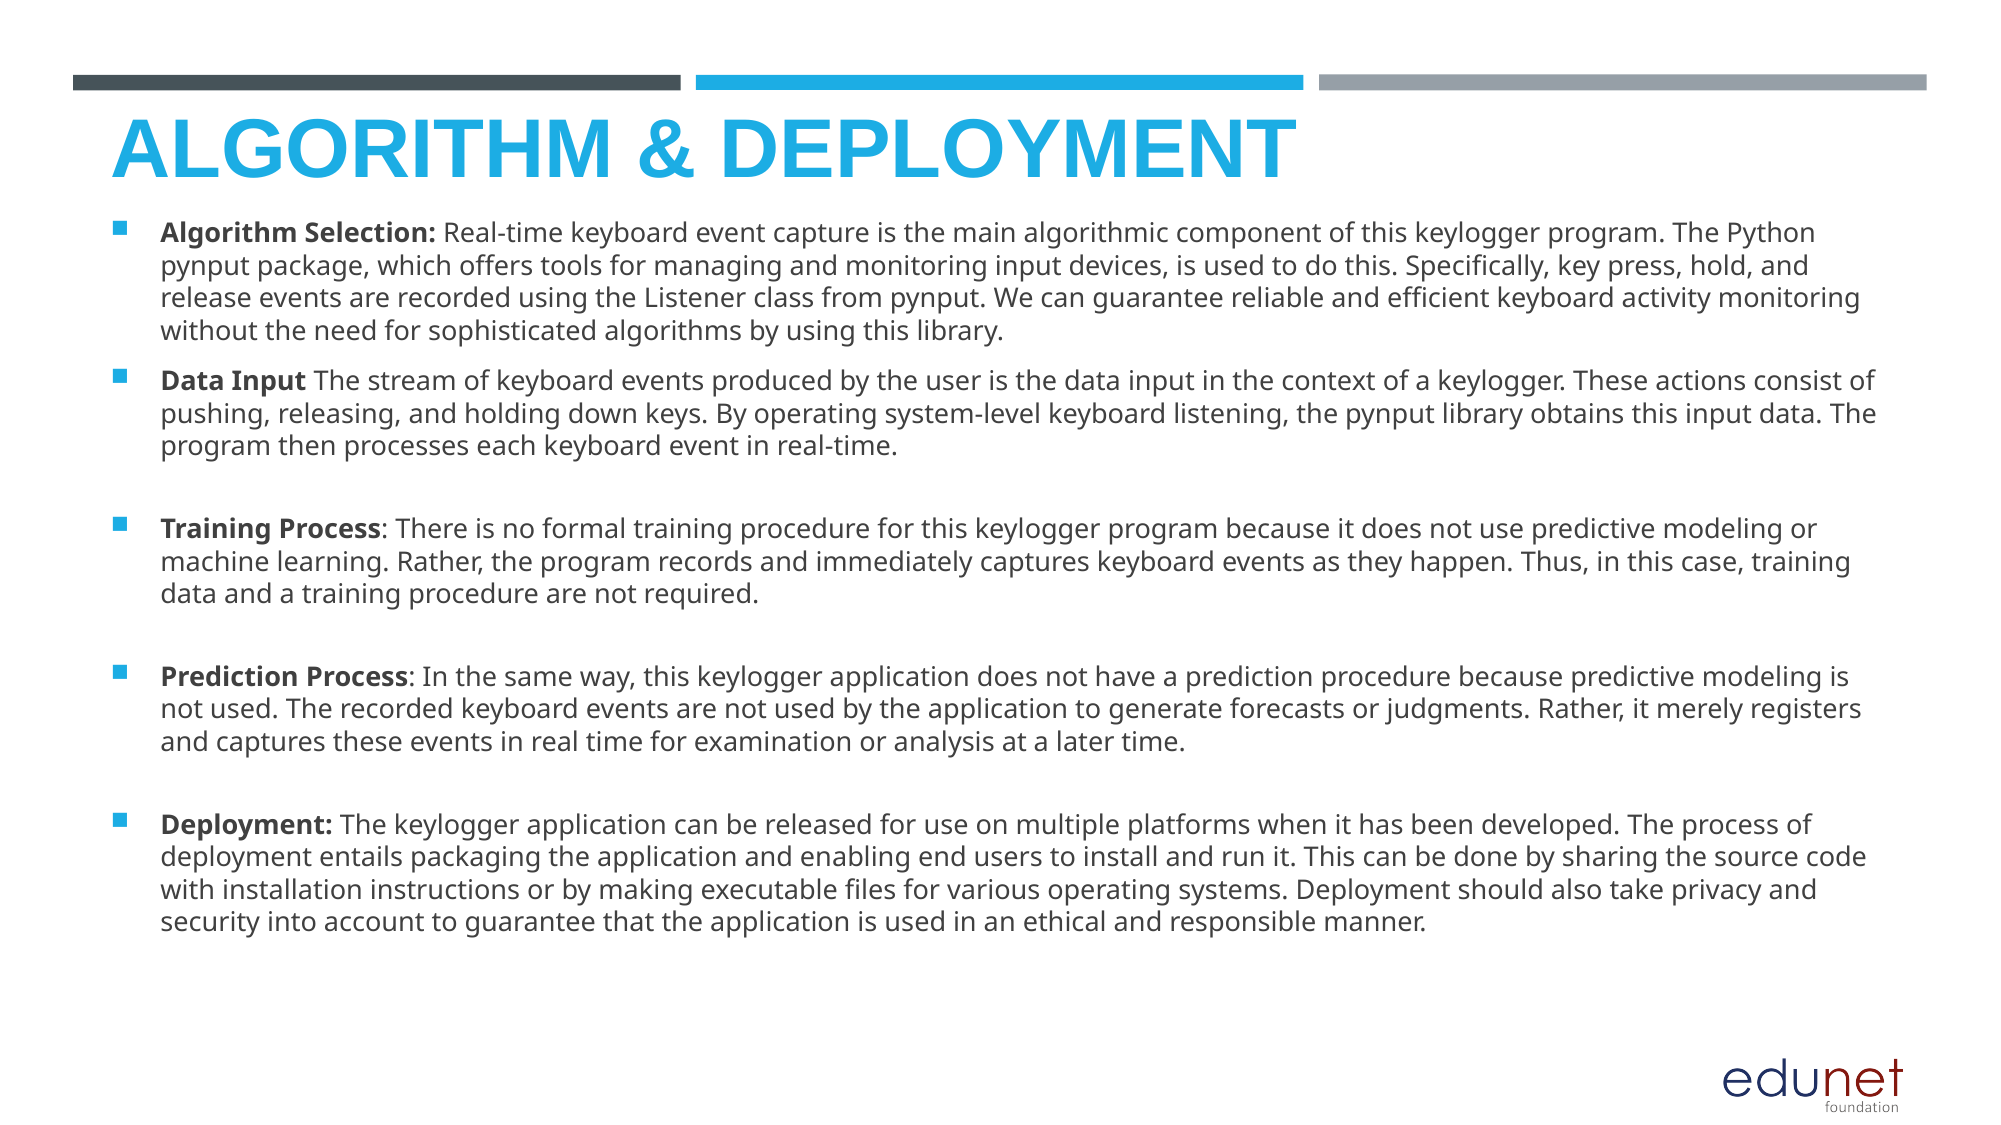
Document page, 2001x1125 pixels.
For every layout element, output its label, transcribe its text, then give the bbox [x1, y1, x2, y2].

picture [1719, 1056, 1905, 1116]
list Algorithm Selection: Real-time keyboard event capture is the main algorithmic component of this keylogger program. The Python pynput package, which offers tools for managing and monitoring input devices, is used to do this. Specifically, key press, hold, and release events are recorded using the Listener class from pynput. We can guarantee reliable and efficient keyboard activity monitoring without the need for sophisticated algorithms by using this library. Data Input The stream of keyboard events produced by the user is the data input in the context of a keylogger. These actions consist of pushing, releasing, and holding down keys. By operating system-level keyboard listening, the pynput library obtains this input data. The program then processes each keyboard event in real-time. Training Process: There is no formal training procedure for this keylogger program because it does not use predictive modeling or machine learning. Rather, the program records and immediately captures keyboard events as they happen. Thus, in this case, training data and a training procedure are not required. Prediction Process: In the same way, this keylogger application does not have a prediction procedure because predictive modeling is not used. The recorded keyboard events are not used by the application to generate forecasts or judgments. Rather, it merely registers and captures these events in real time for examination or analysis at a later time. Deployment: The keylogger application can be released for use on multiple platforms when it has been developed. The process of deployment entails packaging the application and enabling end users to install and run it. This can be done by sharing the source code with installation instructions or by making executable files for various operating systems. Deployment should also take privacy and security into account to guarantee that the application is used in an ethical and responsible manner. [94, 217, 1906, 986]
title Algorithm & Deployment [94, 114, 1906, 203]
